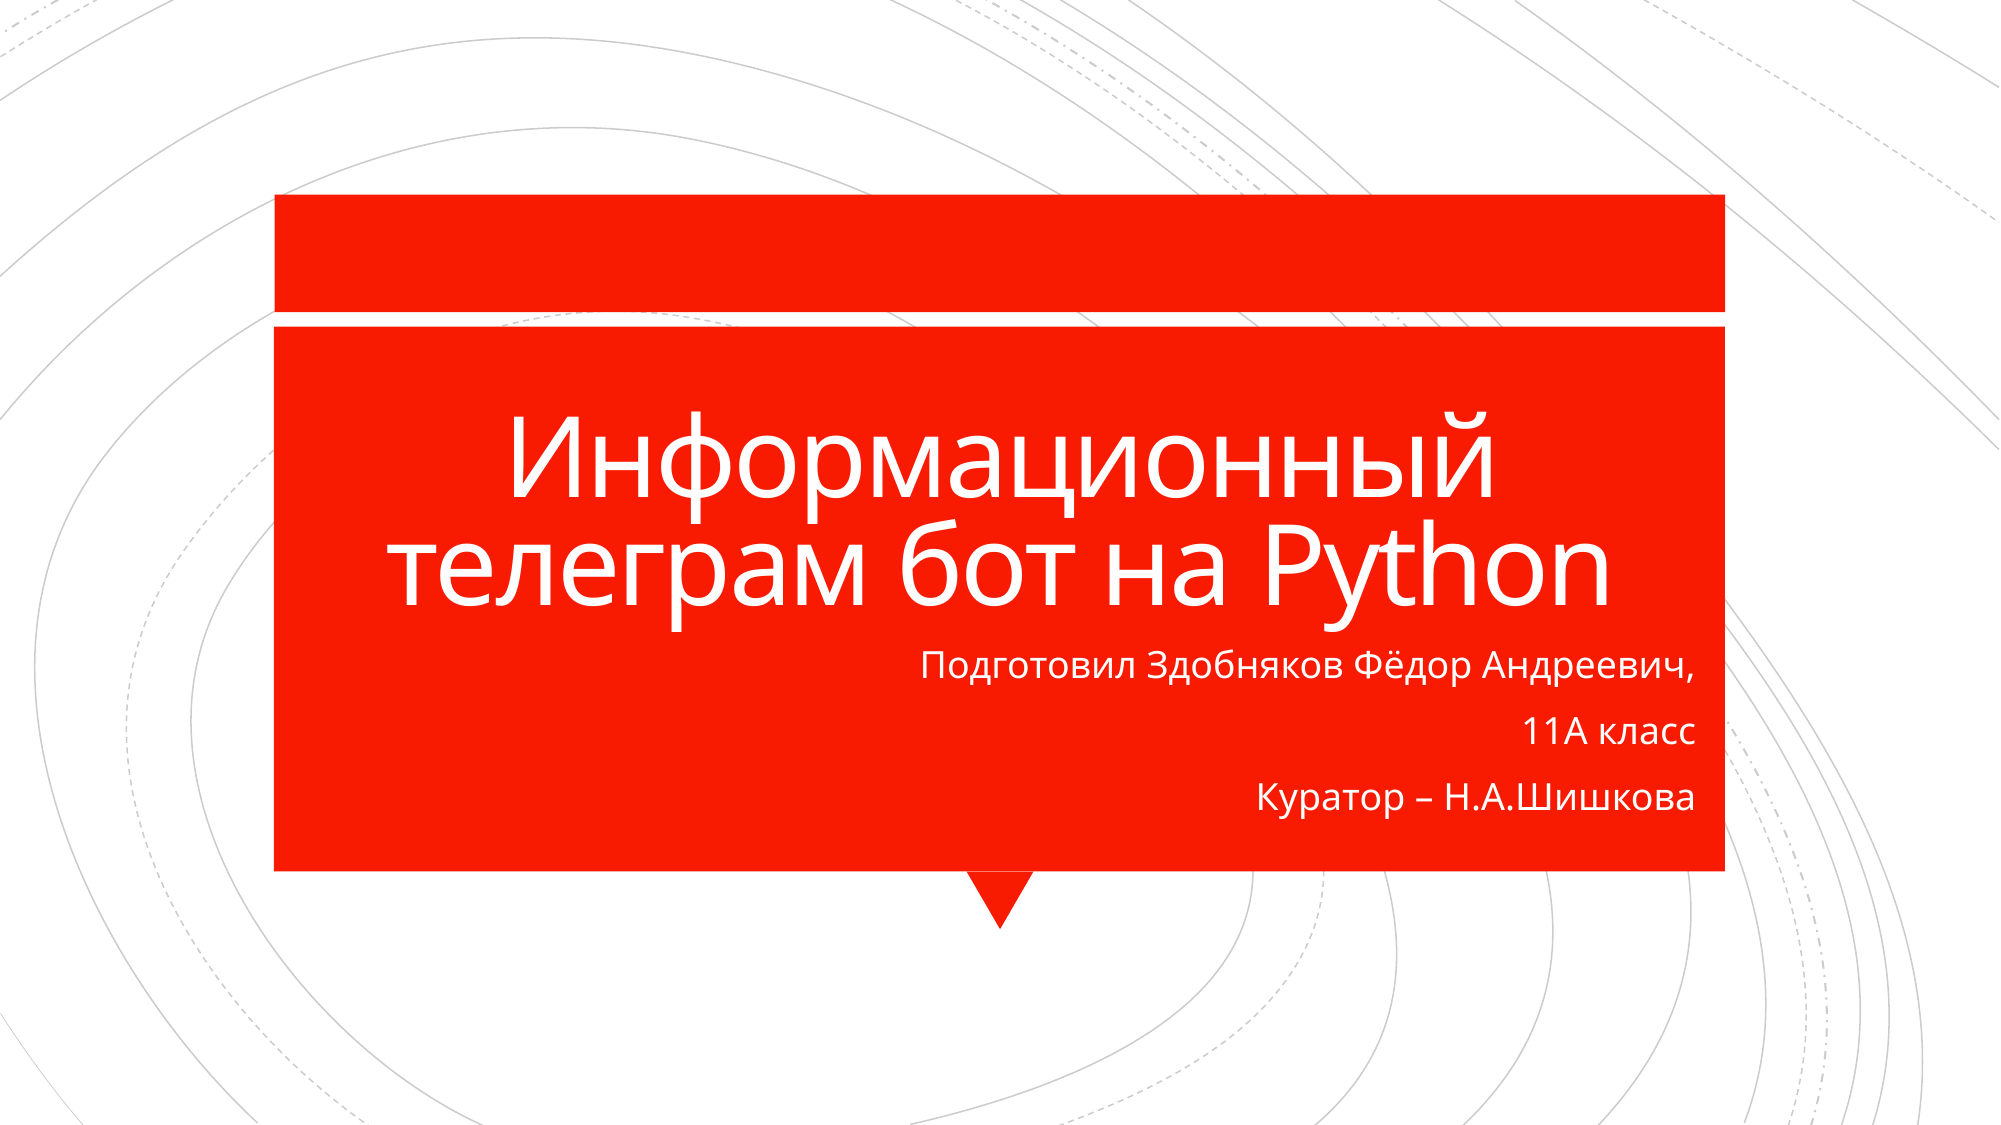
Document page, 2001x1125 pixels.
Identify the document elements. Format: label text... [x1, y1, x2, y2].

subtitle Подготовил Здобняков Фёдор Андреевич, 11А класс Куратор – Н.А.Шишкова [288, 640, 1712, 858]
title Информационный телеграм бот на Python [288, 340, 1713, 628]
